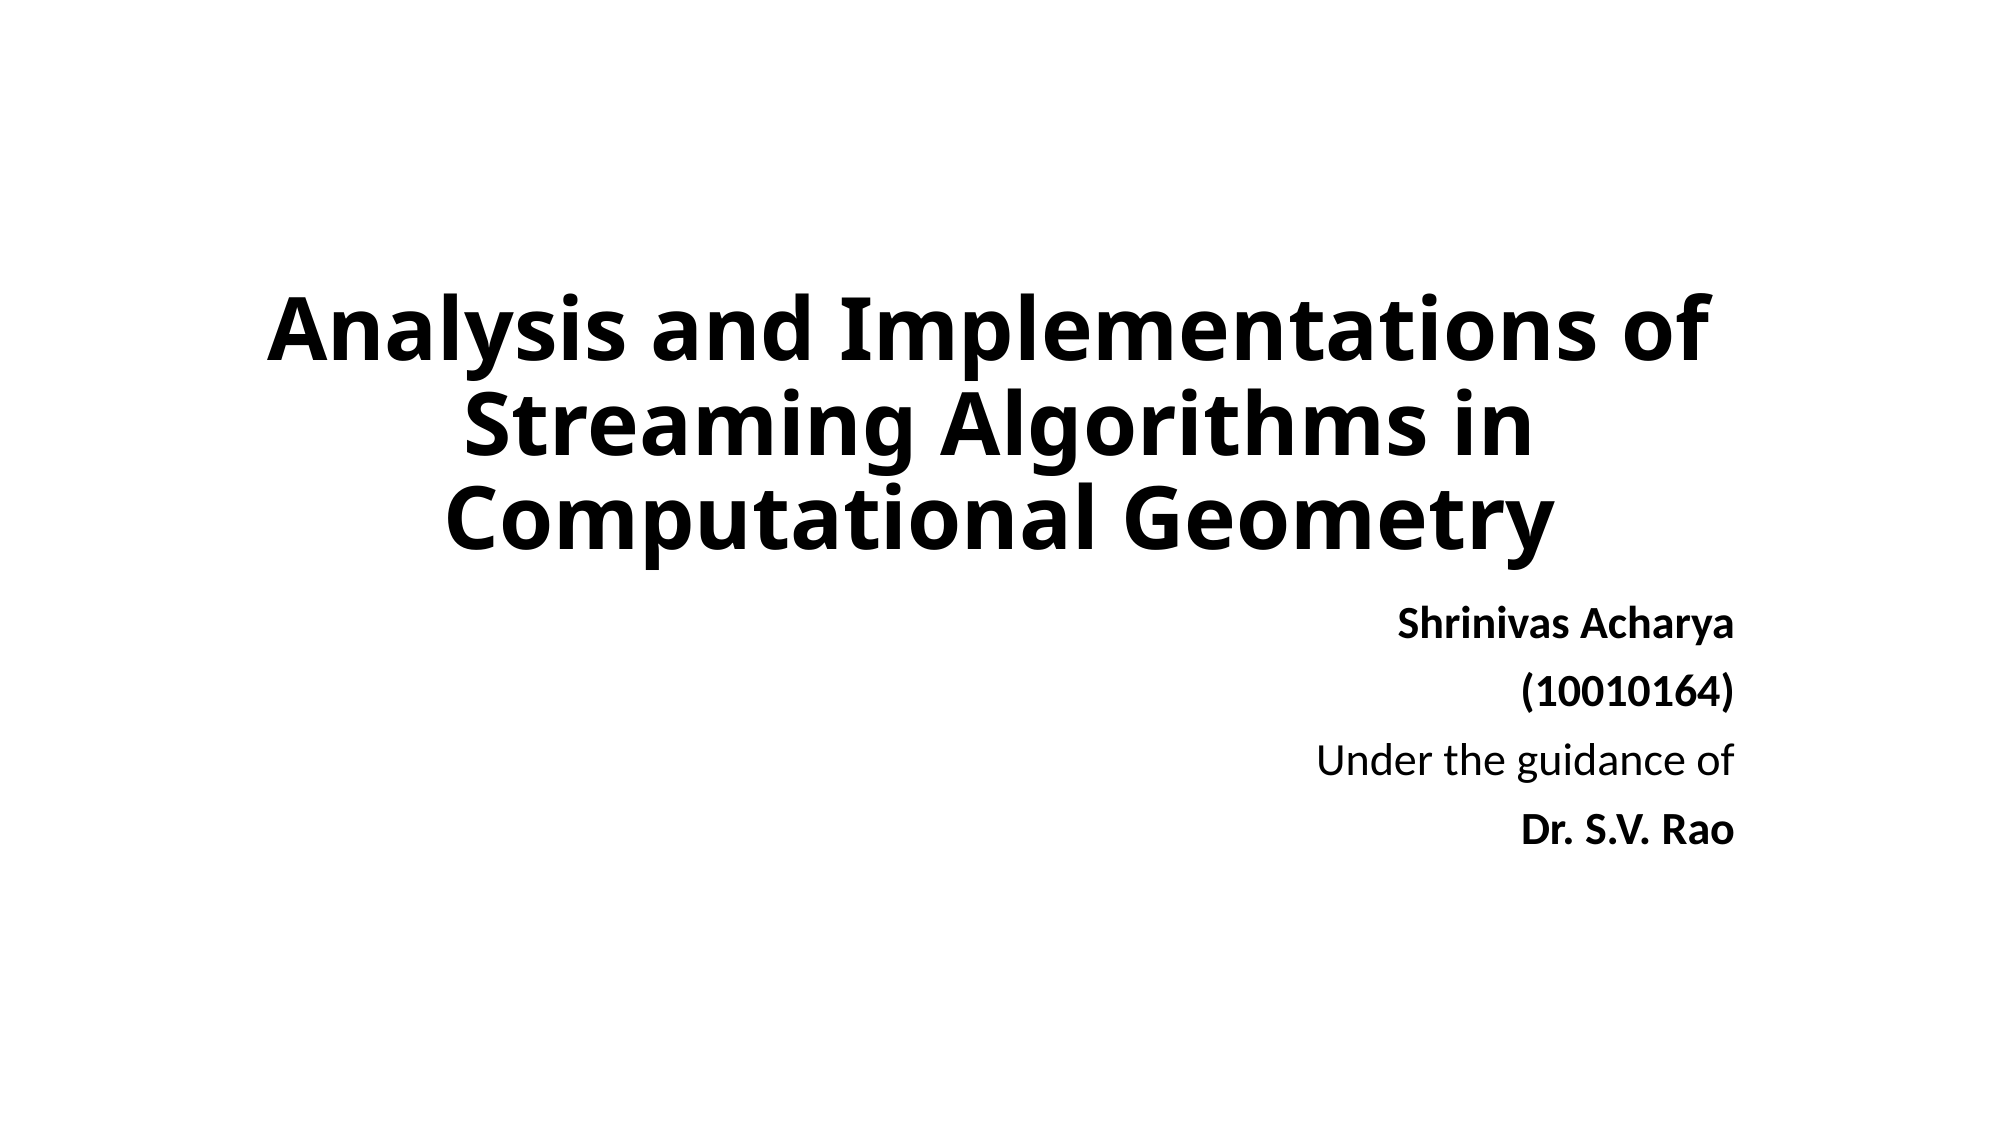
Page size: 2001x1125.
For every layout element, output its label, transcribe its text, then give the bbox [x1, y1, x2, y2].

title Analysis and Implementations of Streaming Algorithms in Computational Geometry [249, 184, 1750, 576]
subtitle Shrinivas Acharya (10010164) Under the guidance of Dr. S.V. Rao [249, 590, 1750, 863]
